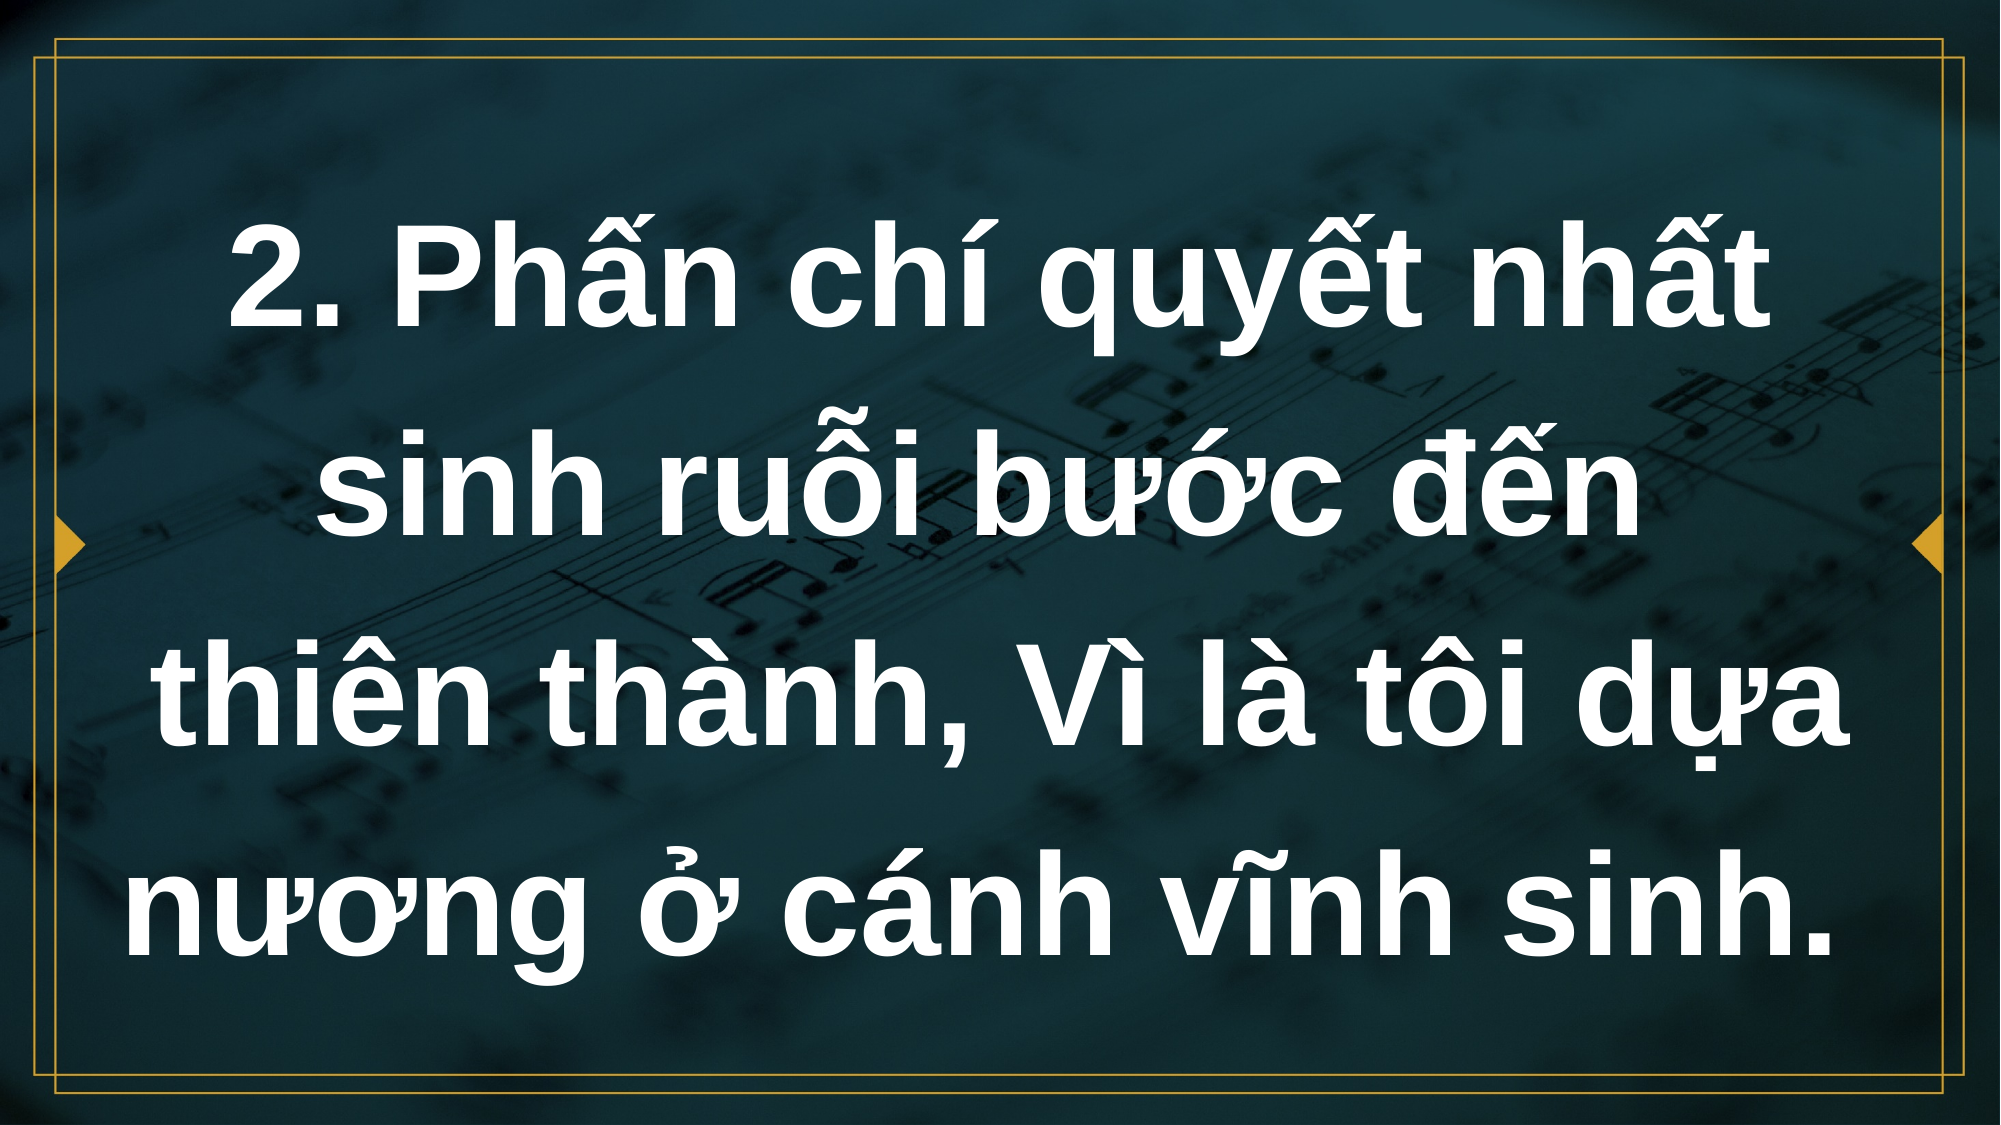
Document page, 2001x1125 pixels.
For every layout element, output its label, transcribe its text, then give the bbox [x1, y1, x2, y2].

picture [0, 0, 2000, 1125]
title 2. Phấn chí quyết nhất sinh ruỗi bước đến thiên thành, Vì là tôi dựa nương ở cánh vĩnh sinh. [55, 53, 1945, 1077]
